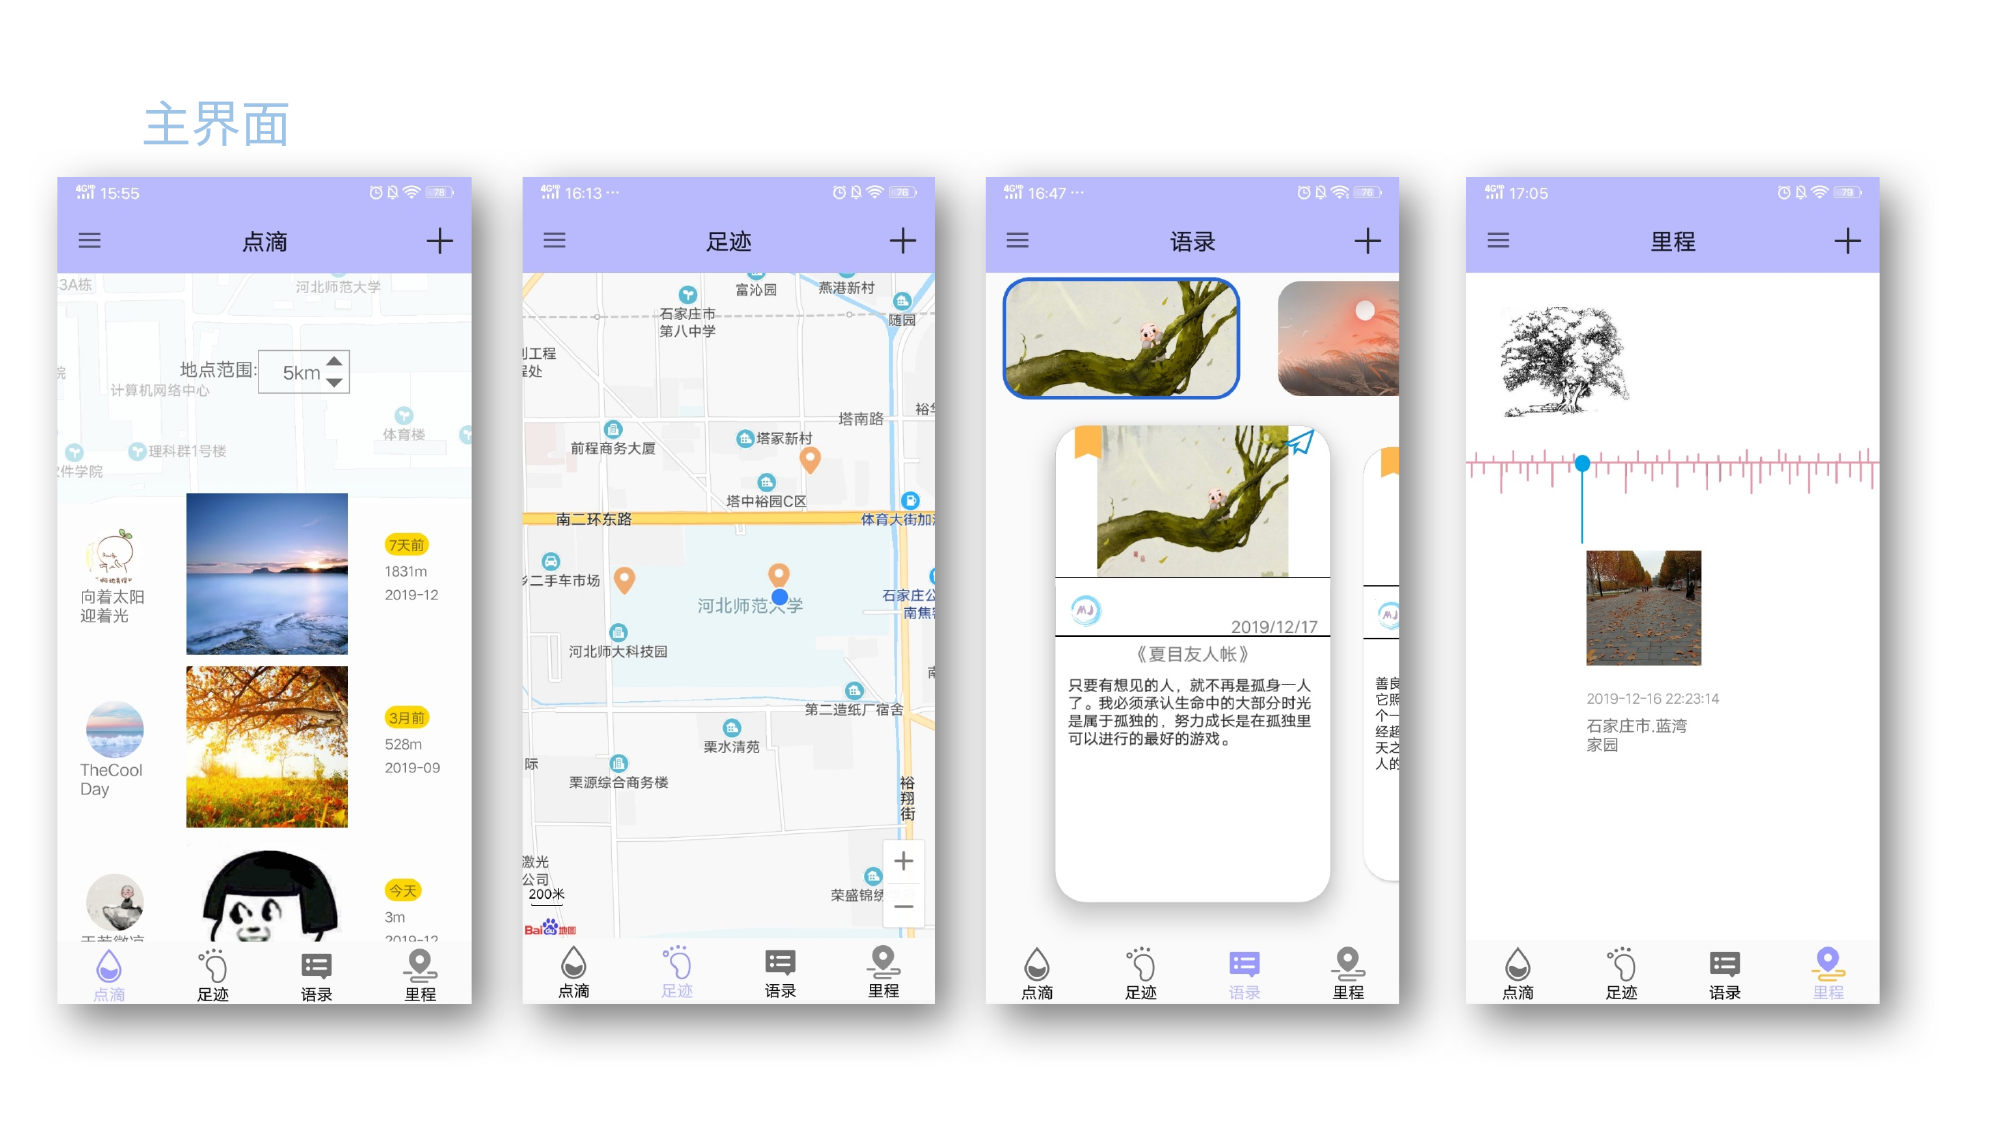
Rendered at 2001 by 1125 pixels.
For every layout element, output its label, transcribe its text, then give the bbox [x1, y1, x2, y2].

text_box 主界面 [127, 84, 307, 160]
picture [1466, 177, 1880, 1004]
picture [522, 177, 935, 1004]
picture [985, 177, 1400, 1004]
picture [57, 177, 472, 1004]
